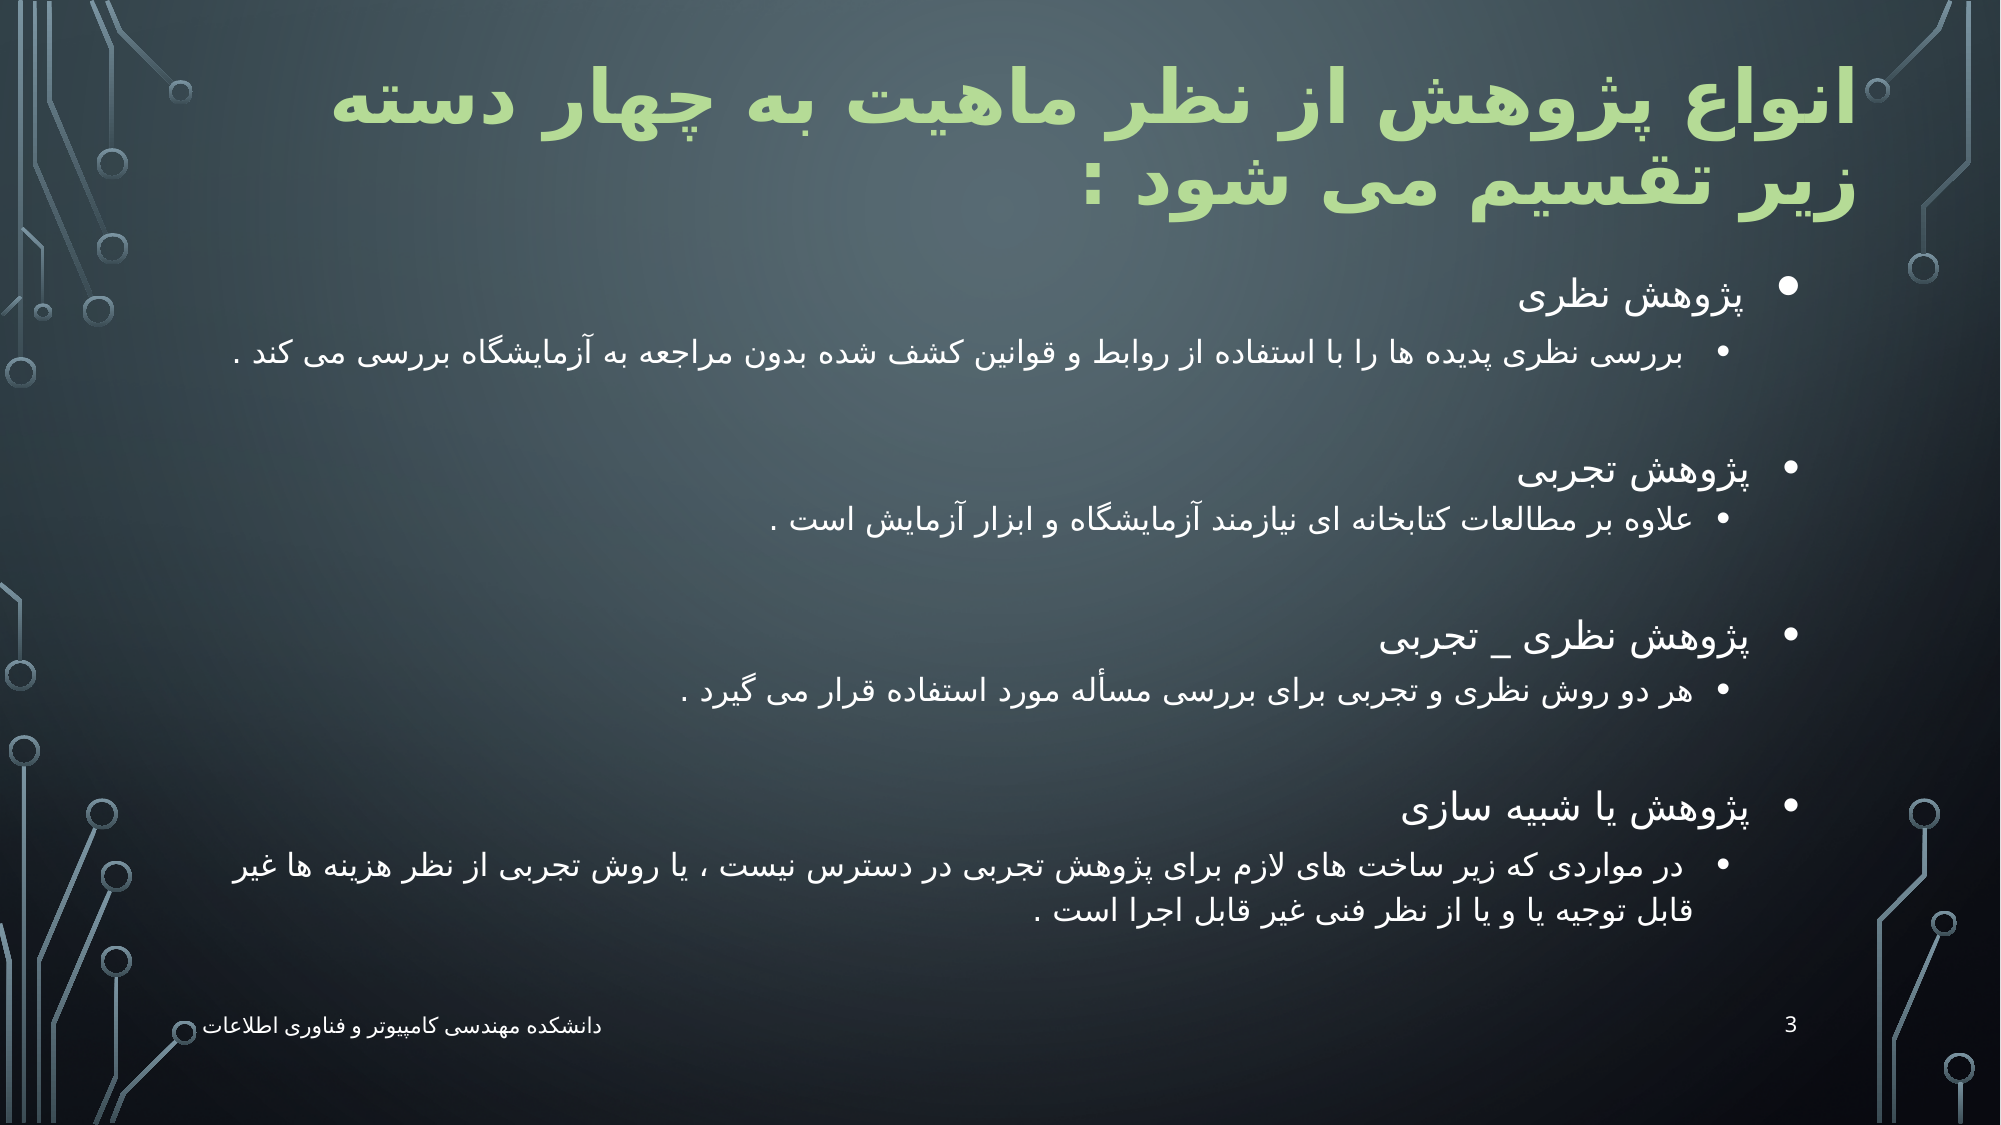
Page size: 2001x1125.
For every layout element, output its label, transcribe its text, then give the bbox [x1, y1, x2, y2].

title انواع پژوهش از نظر ماهیت به چهار دسته زیر تقسیم می شود : [187, 82, 1875, 197]
footer دانشکده مهندسی کامپیوتر و فناوری اطلاعات [187, 995, 1211, 1055]
list پژوهش نظری بررسی نظری پدیده ها را با استفاده از روابط و قوانین کشف شده بدون مراجعه به آزمایشگاه بررسی می کند . پژوهش تجربی علاوه بر مطالعات کتابخانه ای نیازمند آزمایشگاه و ابزار آزمایش است . پژوهش نظری _ تجربی هر دو روش نظری و تجربی برای بررسی مسأله مورد استفاده قرار می گیرد . پژوهش یا شبیه سازی در مواردی که زیر ساخت های لازم برای پژوهش تجربی در دسترس نیست ، یا روش تجربی از نظر هزینه ها غیر قابل توجیه یا و یا از نظر فنی غیر قابل اجرا است . [187, 161, 1813, 973]
slide_number 3 [1685, 995, 1813, 1055]
